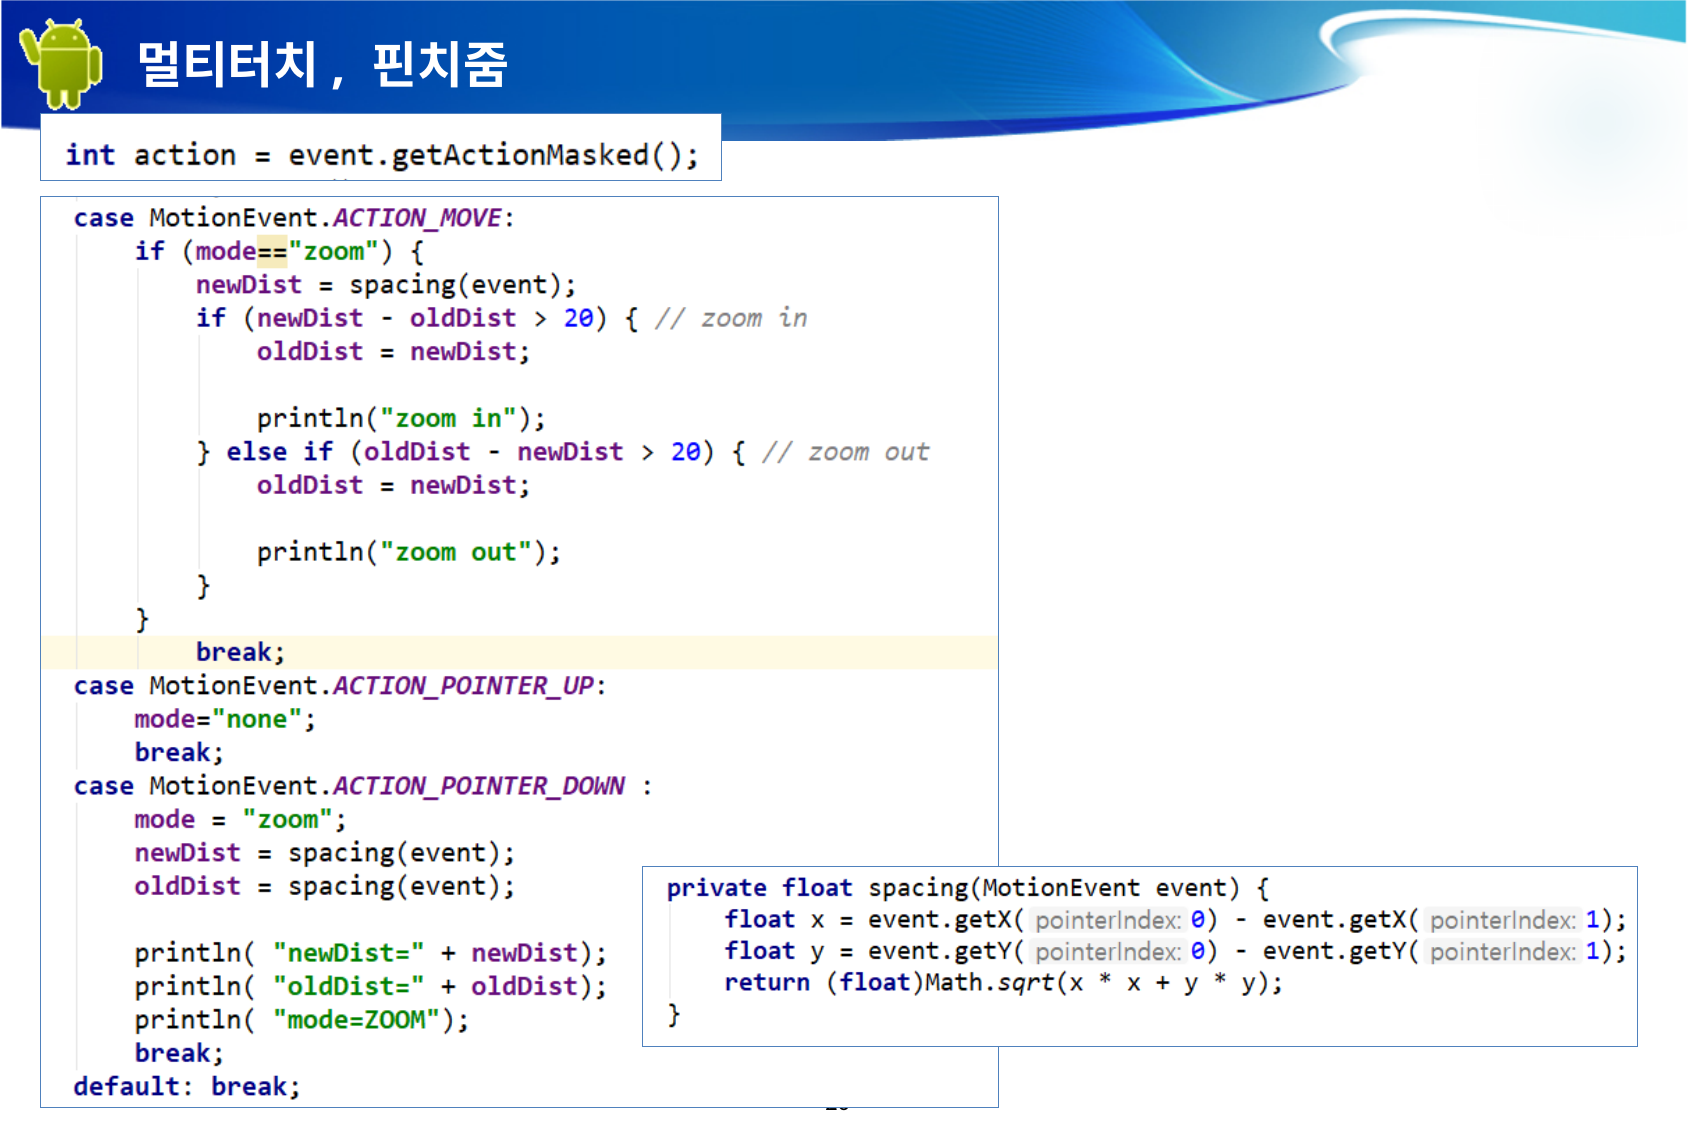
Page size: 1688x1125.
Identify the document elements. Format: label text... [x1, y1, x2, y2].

picture [0, 0, 1688, 181]
title 멀티터치, 핀치줌 [134, 31, 523, 96]
picture [40, 196, 1639, 1108]
